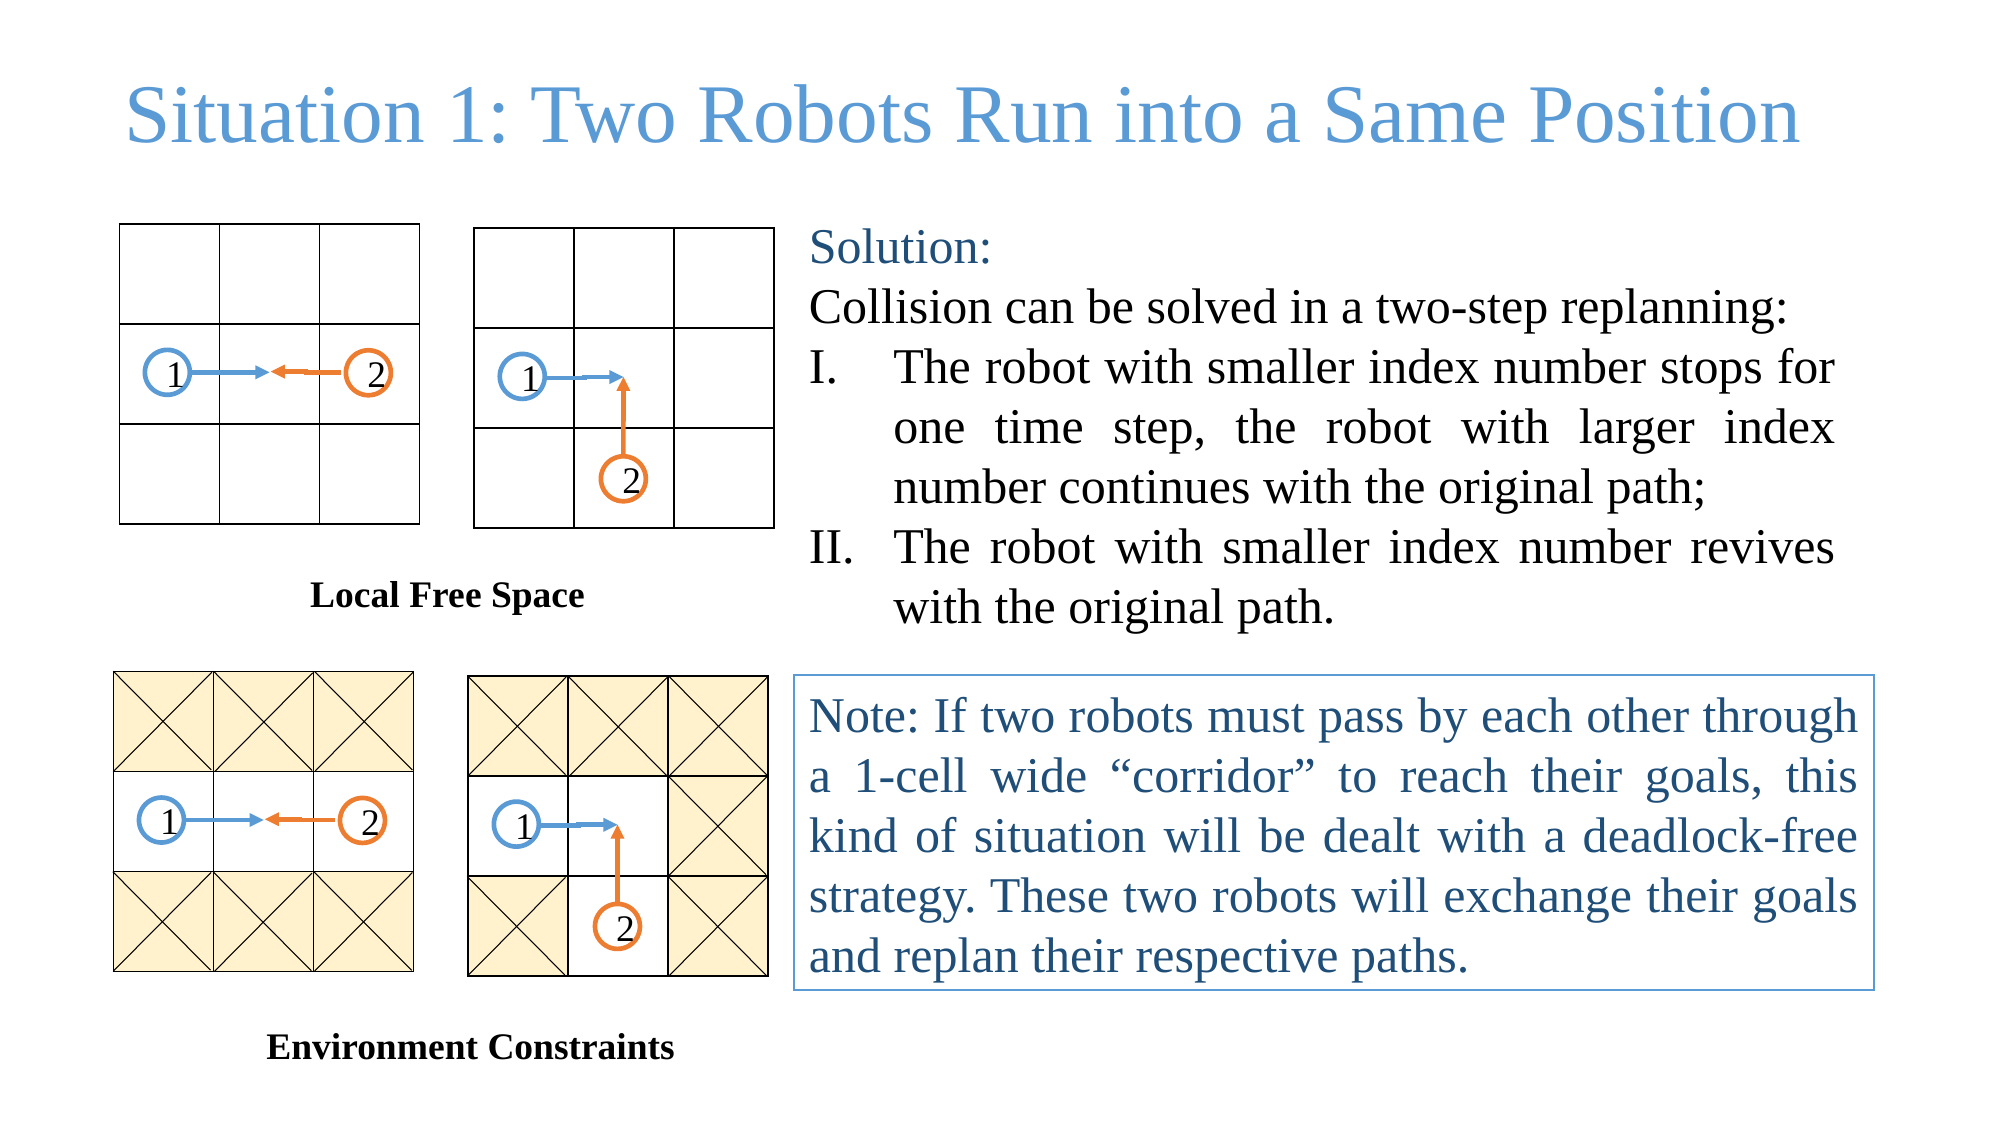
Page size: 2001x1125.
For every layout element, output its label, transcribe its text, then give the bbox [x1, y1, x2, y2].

table_cell [320, 425, 419, 523]
text_box 2 [338, 796, 387, 844]
text_box 1 [137, 796, 185, 844]
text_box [314, 871, 413, 971]
table_cell [220, 325, 319, 372]
table_cell [475, 329, 573, 427]
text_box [467, 676, 567, 776]
table_cell [569, 877, 667, 975]
text_box 1 [498, 352, 546, 400]
table_header [120, 225, 219, 323]
text_box 2 [599, 455, 647, 503]
text_box Solution: Collision can be solved in a two-step replanning: The robot with smaller index number stops for one time step, the robot with larger index number continues with the original path; The robot with smaller index number revives with the original path. [793, 206, 1851, 642]
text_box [113, 671, 212, 771]
text_box Note: If two robots must pass by each other through a 1-cell wide “corridor” to reach their goals, this kind of situation will be dealt with a deadlock-free strategy. These two robots will exchange their goals and replan their respective paths. [793, 674, 1875, 991]
table_cell [475, 429, 573, 527]
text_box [568, 676, 668, 776]
table_cell [320, 325, 419, 423]
table_cell [675, 329, 773, 427]
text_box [668, 876, 767, 976]
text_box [314, 671, 414, 771]
table_cell [575, 429, 673, 527]
text_box Local Free Space [223, 562, 672, 623]
text_box Environment Constraints [251, 1014, 707, 1074]
table_header [575, 229, 673, 327]
table_cell [220, 425, 319, 523]
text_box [668, 776, 767, 876]
table_cell [575, 329, 673, 427]
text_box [213, 872, 313, 972]
table_header [475, 229, 573, 327]
table_cell [114, 772, 213, 871]
table_cell [214, 820, 313, 871]
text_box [669, 676, 768, 776]
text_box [214, 672, 313, 772]
table_header [220, 225, 319, 323]
table_cell [569, 777, 667, 875]
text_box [467, 876, 566, 976]
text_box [112, 871, 212, 971]
text_box 2 [344, 349, 392, 397]
table_cell [120, 425, 219, 523]
text_box 1 [492, 800, 540, 848]
table_header [320, 225, 419, 323]
table_cell [675, 429, 773, 527]
table_cell [469, 777, 567, 875]
table_cell [120, 325, 219, 423]
table_cell [220, 373, 319, 423]
table_cell [214, 772, 313, 819]
text_box 2 [593, 903, 642, 950]
table_header [675, 229, 773, 327]
text_box Situation 1: Two Robots Run into a Same Position [109, 52, 1819, 167]
text_box 1 [143, 348, 191, 396]
table_cell [314, 772, 413, 871]
